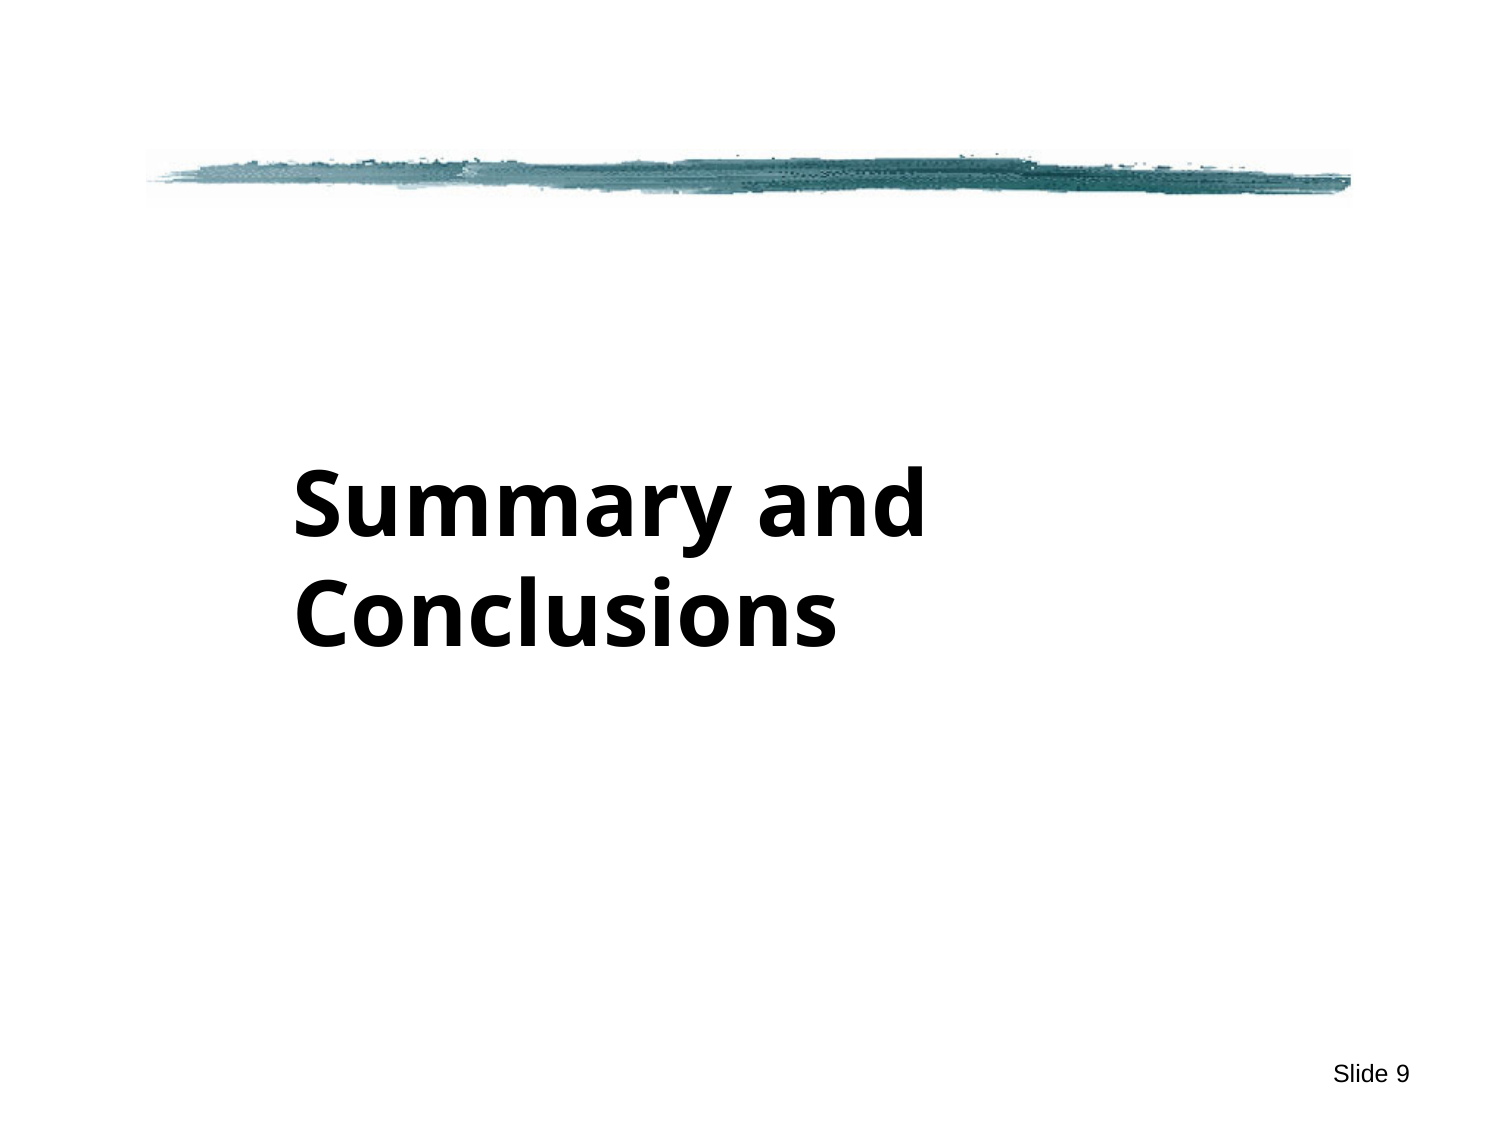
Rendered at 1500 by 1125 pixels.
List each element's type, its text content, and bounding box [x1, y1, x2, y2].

text_box Summary and Conclusions [277, 437, 946, 673]
slide_number Slide 9 [1074, 1042, 1425, 1103]
picture [146, 149, 1354, 208]
